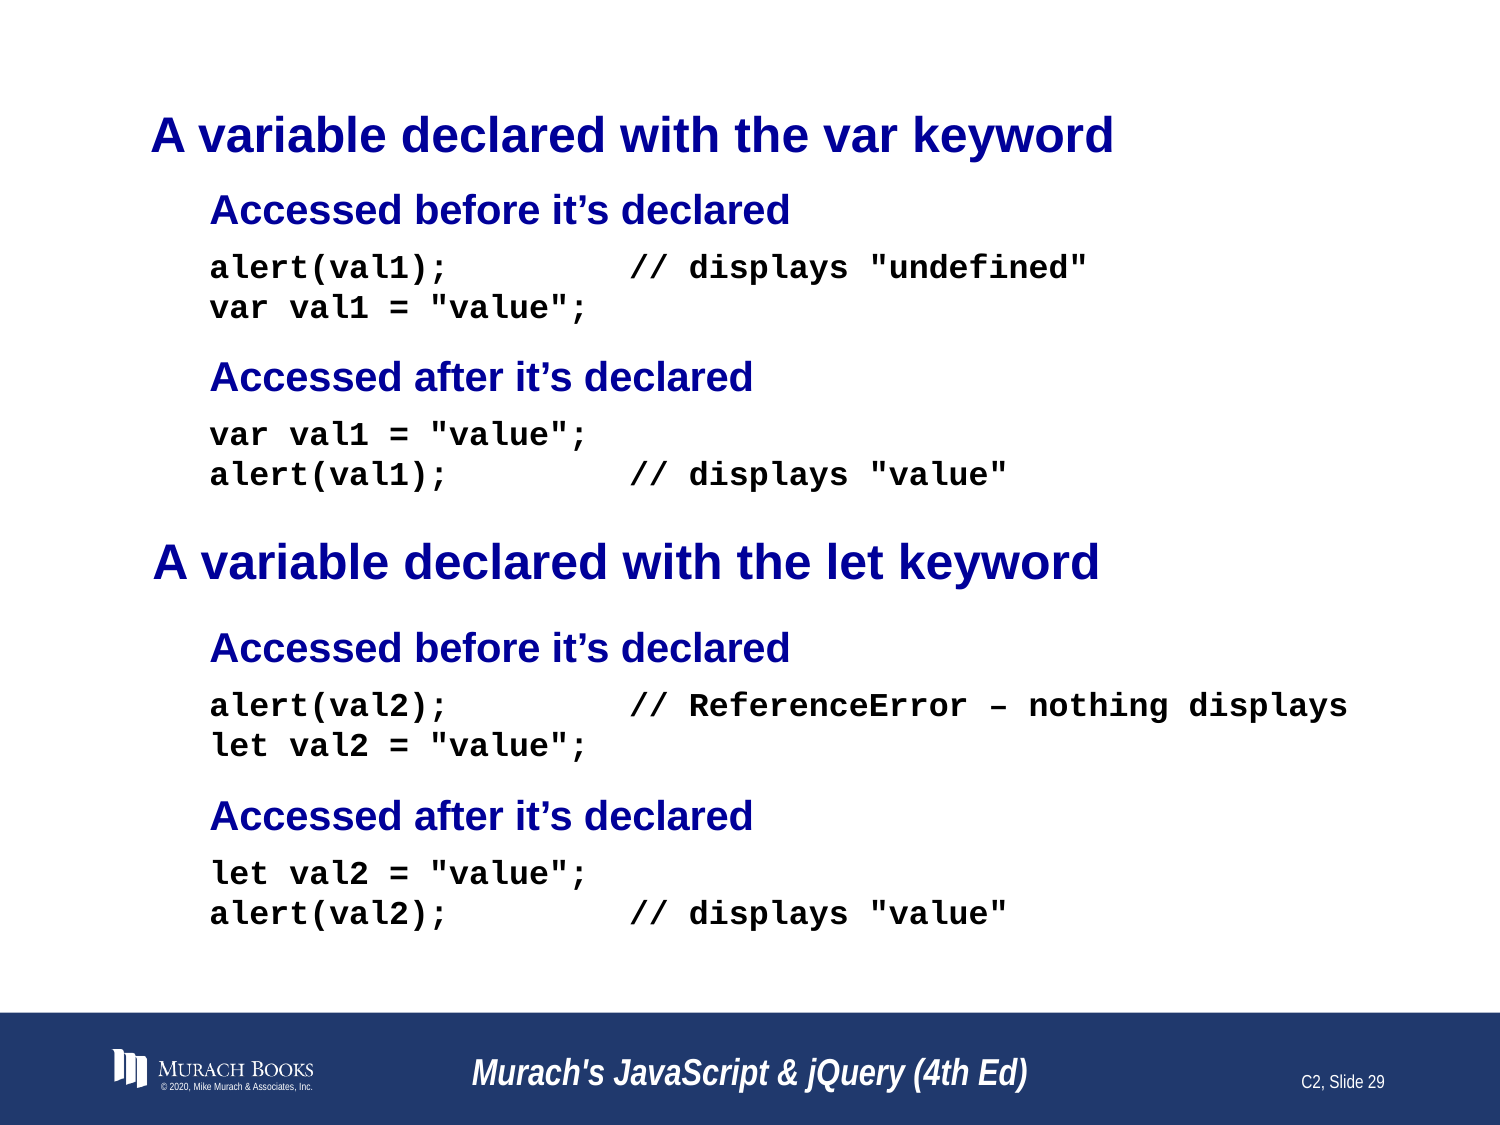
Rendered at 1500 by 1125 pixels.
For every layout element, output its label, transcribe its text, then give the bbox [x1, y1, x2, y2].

list Accessed before it’s declared alert(val1); // displays "undefined" var val1 = "value"; Accessed after it’s declared var val1 = "value"; alert(val1); // displays "value" A variable declared with the let keyword Accessed before it’s declared alert(val2); // ReferenceError – nothing displays let val2 = "value"; Accessed after it’s declared let val2 = "value"; alert(val2); // displays "value" [137, 174, 1375, 975]
title A variable declared with the var keyword [150, 102, 1350, 164]
slide_number Murach's JavaScript & jQuery (4th Ed) [463, 1025, 1050, 1100]
footer © 2020, Mike Murach & Associates, Inc. [12, 1025, 463, 1100]
slide_number C2, Slide 29 [1087, 1025, 1400, 1100]
